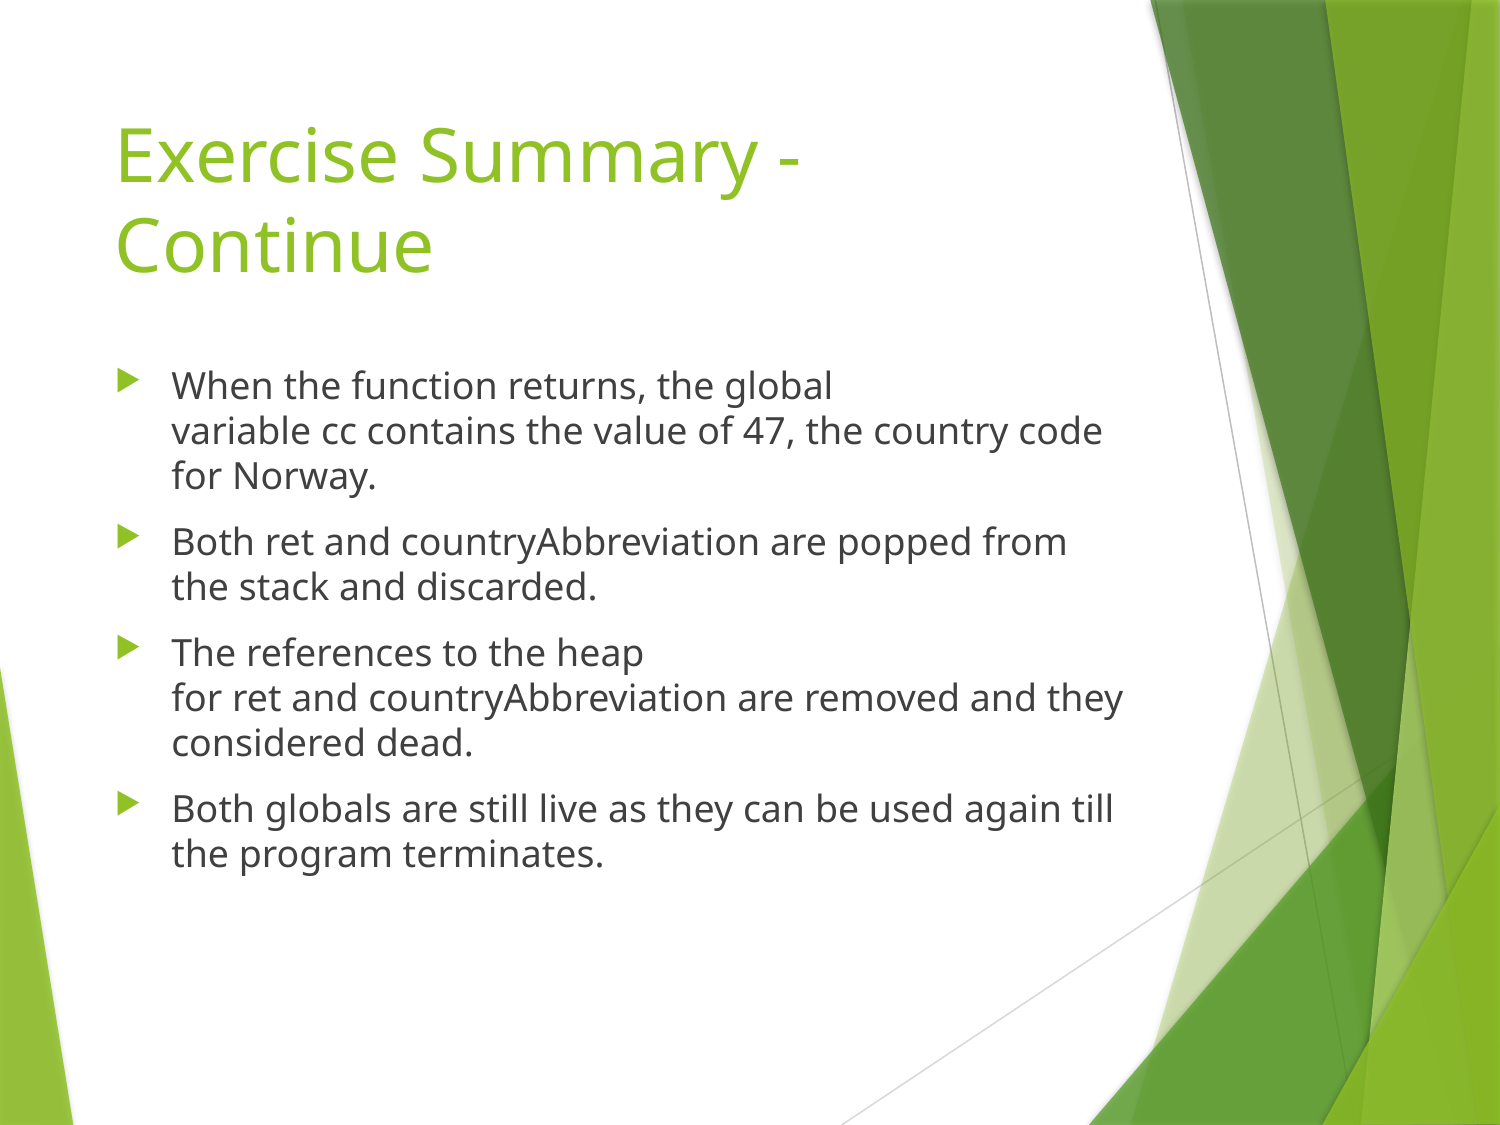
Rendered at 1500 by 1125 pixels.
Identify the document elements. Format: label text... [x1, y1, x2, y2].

title Exercise Summary - Continue [99, 99, 1142, 317]
list When the function returns, the global variable cc contains the value of 47, the country code for Norway. Both ret and countryAbbreviation are popped from the stack and discarded. The references to the heap for ret and countryAbbreviation are removed and they considered dead. Both globals are still live as they can be used again till the program terminates. [99, 354, 1142, 992]
